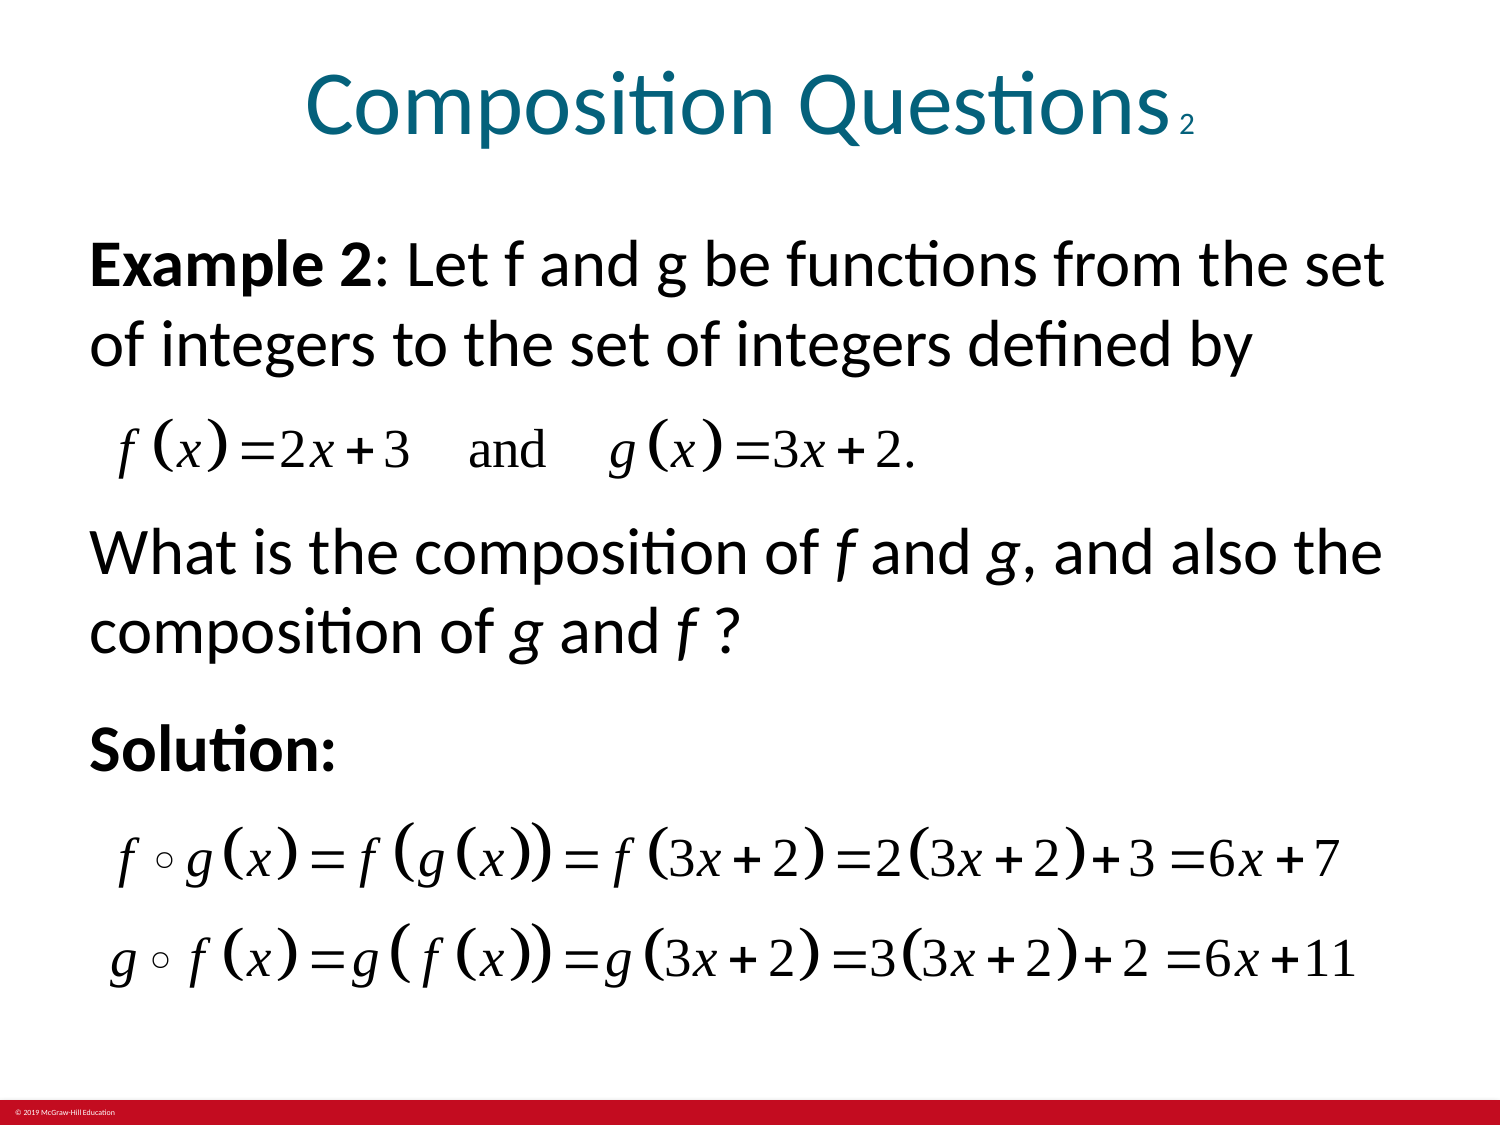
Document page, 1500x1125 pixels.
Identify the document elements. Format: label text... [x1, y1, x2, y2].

list What is the composition of f and g, and also the composition of g and f ? Solution: [75, 500, 1425, 793]
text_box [99, 816, 1365, 1010]
list Example 2: Let f and g be functions from the set of integers to the set of integers defined by [75, 212, 1425, 500]
title Composition Questions 2 [0, 0, 1500, 195]
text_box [99, 407, 926, 501]
